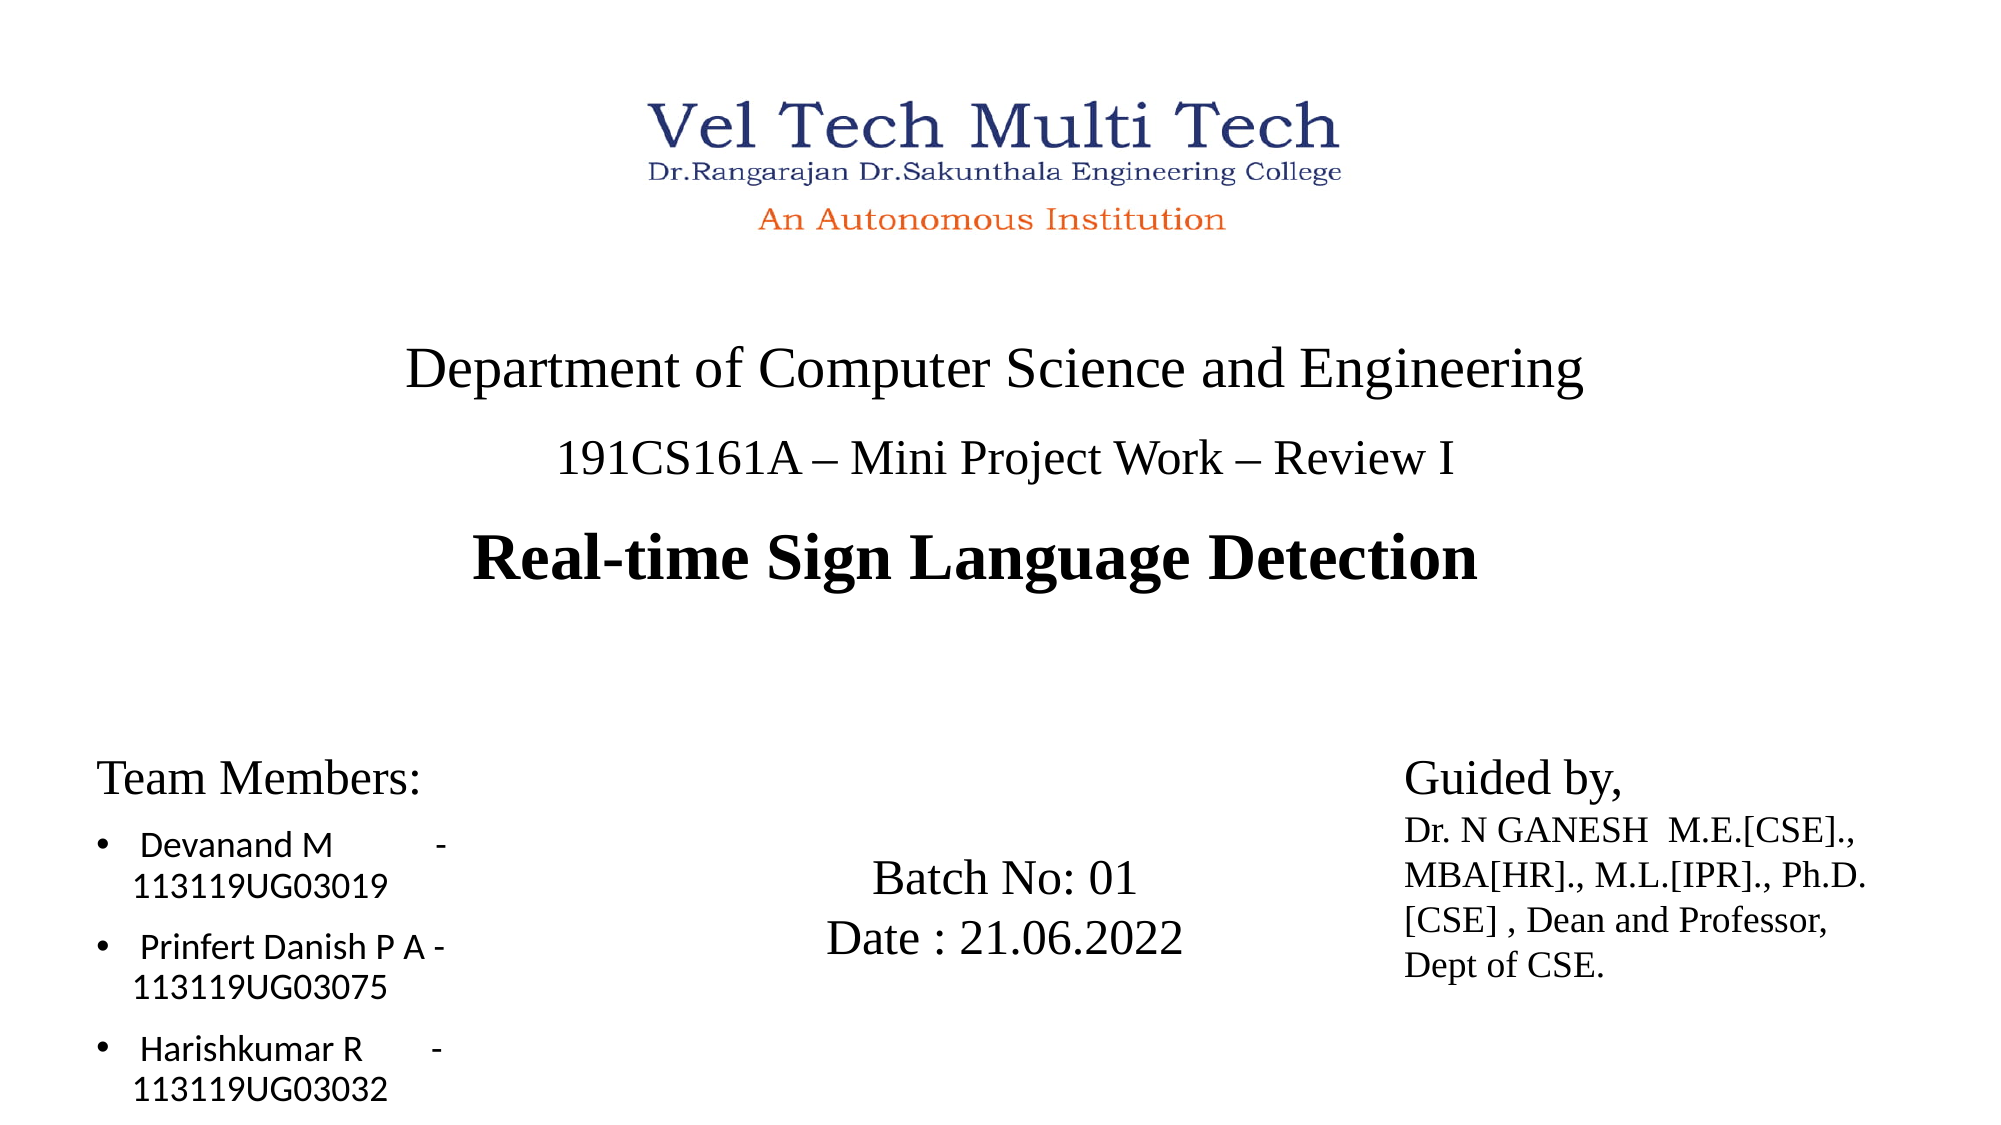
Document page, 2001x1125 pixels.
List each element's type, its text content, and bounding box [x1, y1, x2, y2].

text_box 191CS161A – Mini Project Work – Review I [345, 417, 1666, 492]
picture [638, 97, 1353, 244]
text_box Guided by, Dr. N GANESH M.E.[CSE]., MBA[HR]., M.L.[IPR]., Ph.D.[CSE] , Dean and Professor, Dept of CSE. [1389, 737, 1930, 992]
text_box Team Members: Devanand M - 113119UG03019 Prinfert Danish P A - 113119UG03075 Harishkumar R - 113119UG03032 [81, 737, 719, 1118]
text_box Batch No: 01 Date : 21.06.2022 [719, 837, 1329, 973]
text_box Department of Computer Science and Engineering [275, 321, 1717, 407]
text_box Real-time Sign Language Detection [113, 505, 1839, 600]
